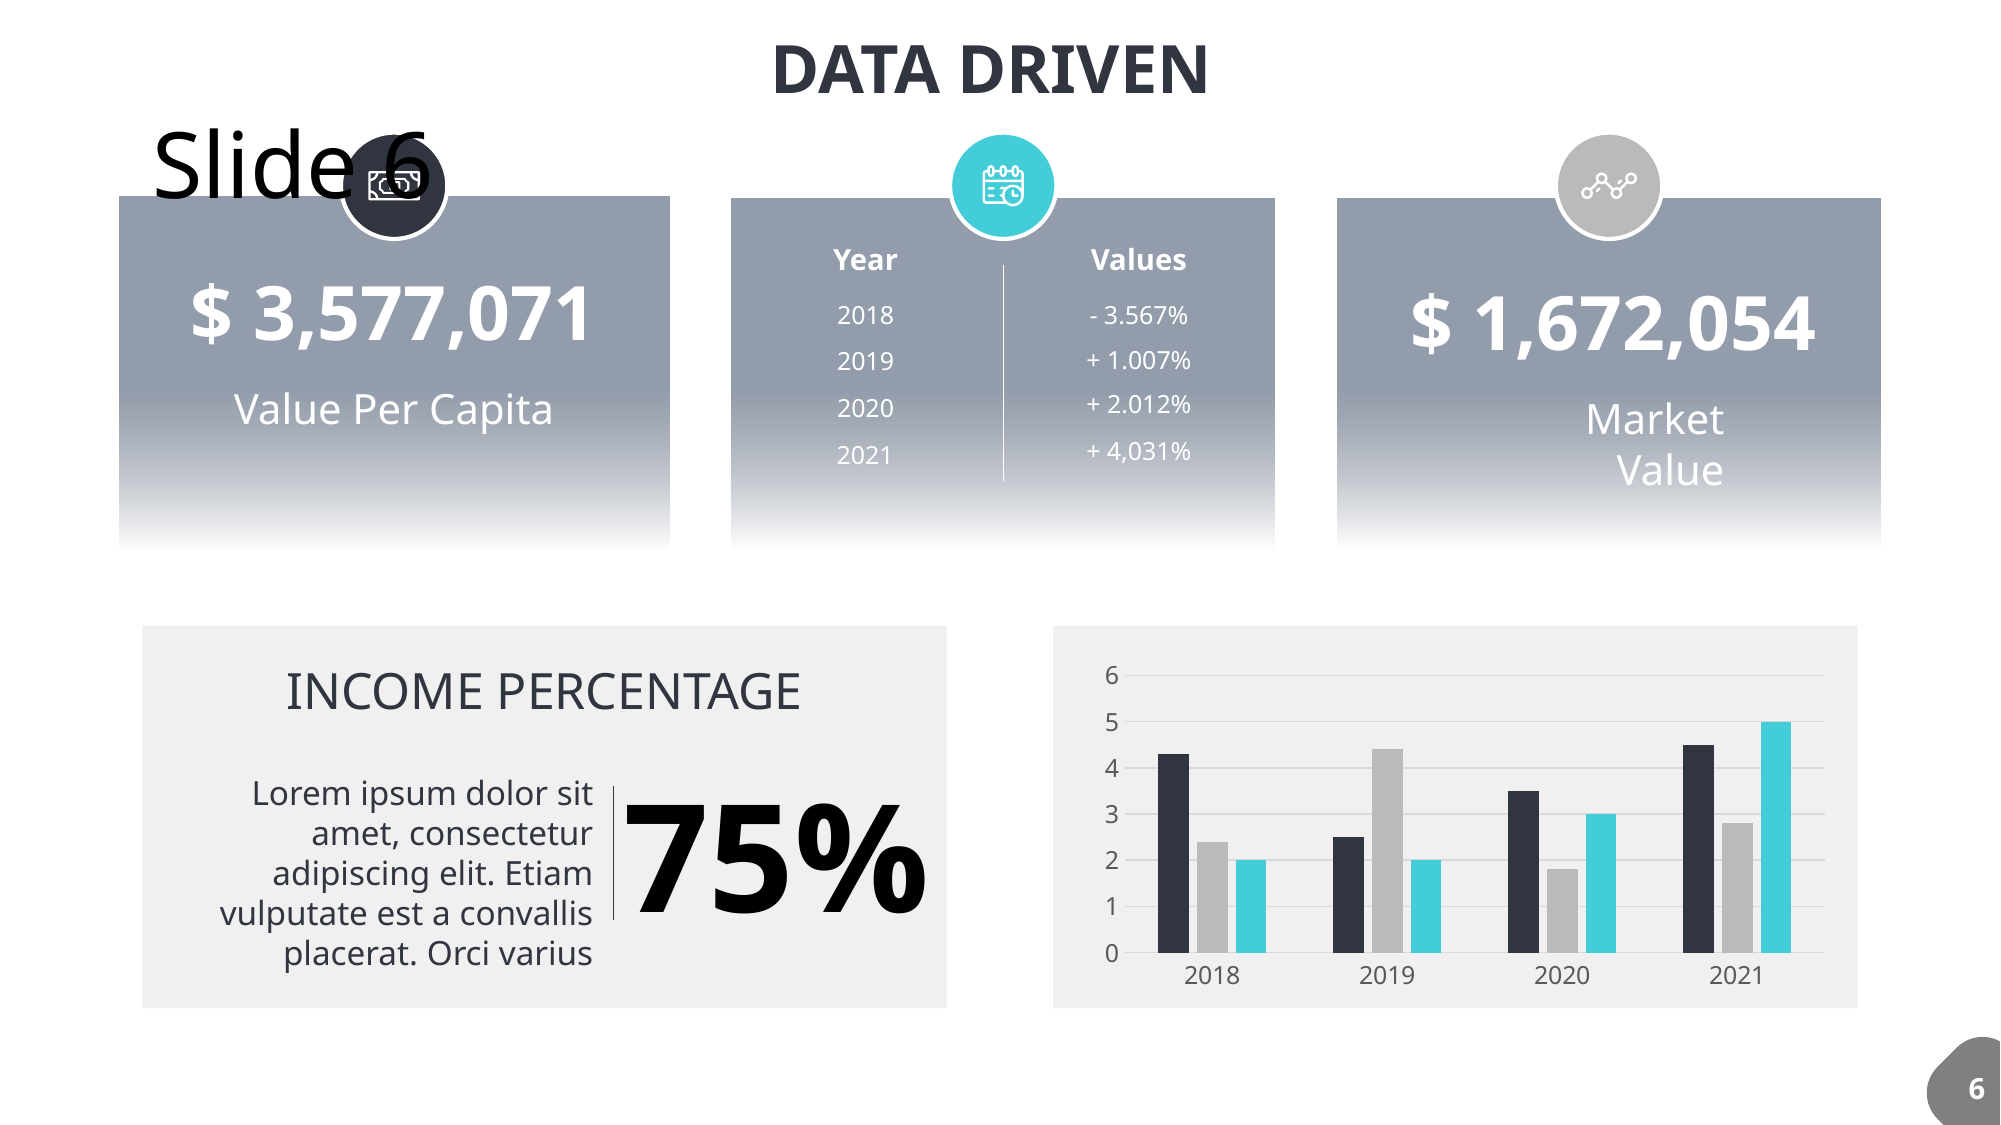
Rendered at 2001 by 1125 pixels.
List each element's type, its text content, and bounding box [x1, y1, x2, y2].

text_box 6 [1953, 1063, 2000, 1113]
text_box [119, 132, 1881, 550]
text_box [1925, 1035, 2000, 1125]
text_box DATA DRIVEN [770, 27, 1230, 59]
title Slide 6 [137, 59, 1863, 132]
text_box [142, 625, 1858, 1009]
